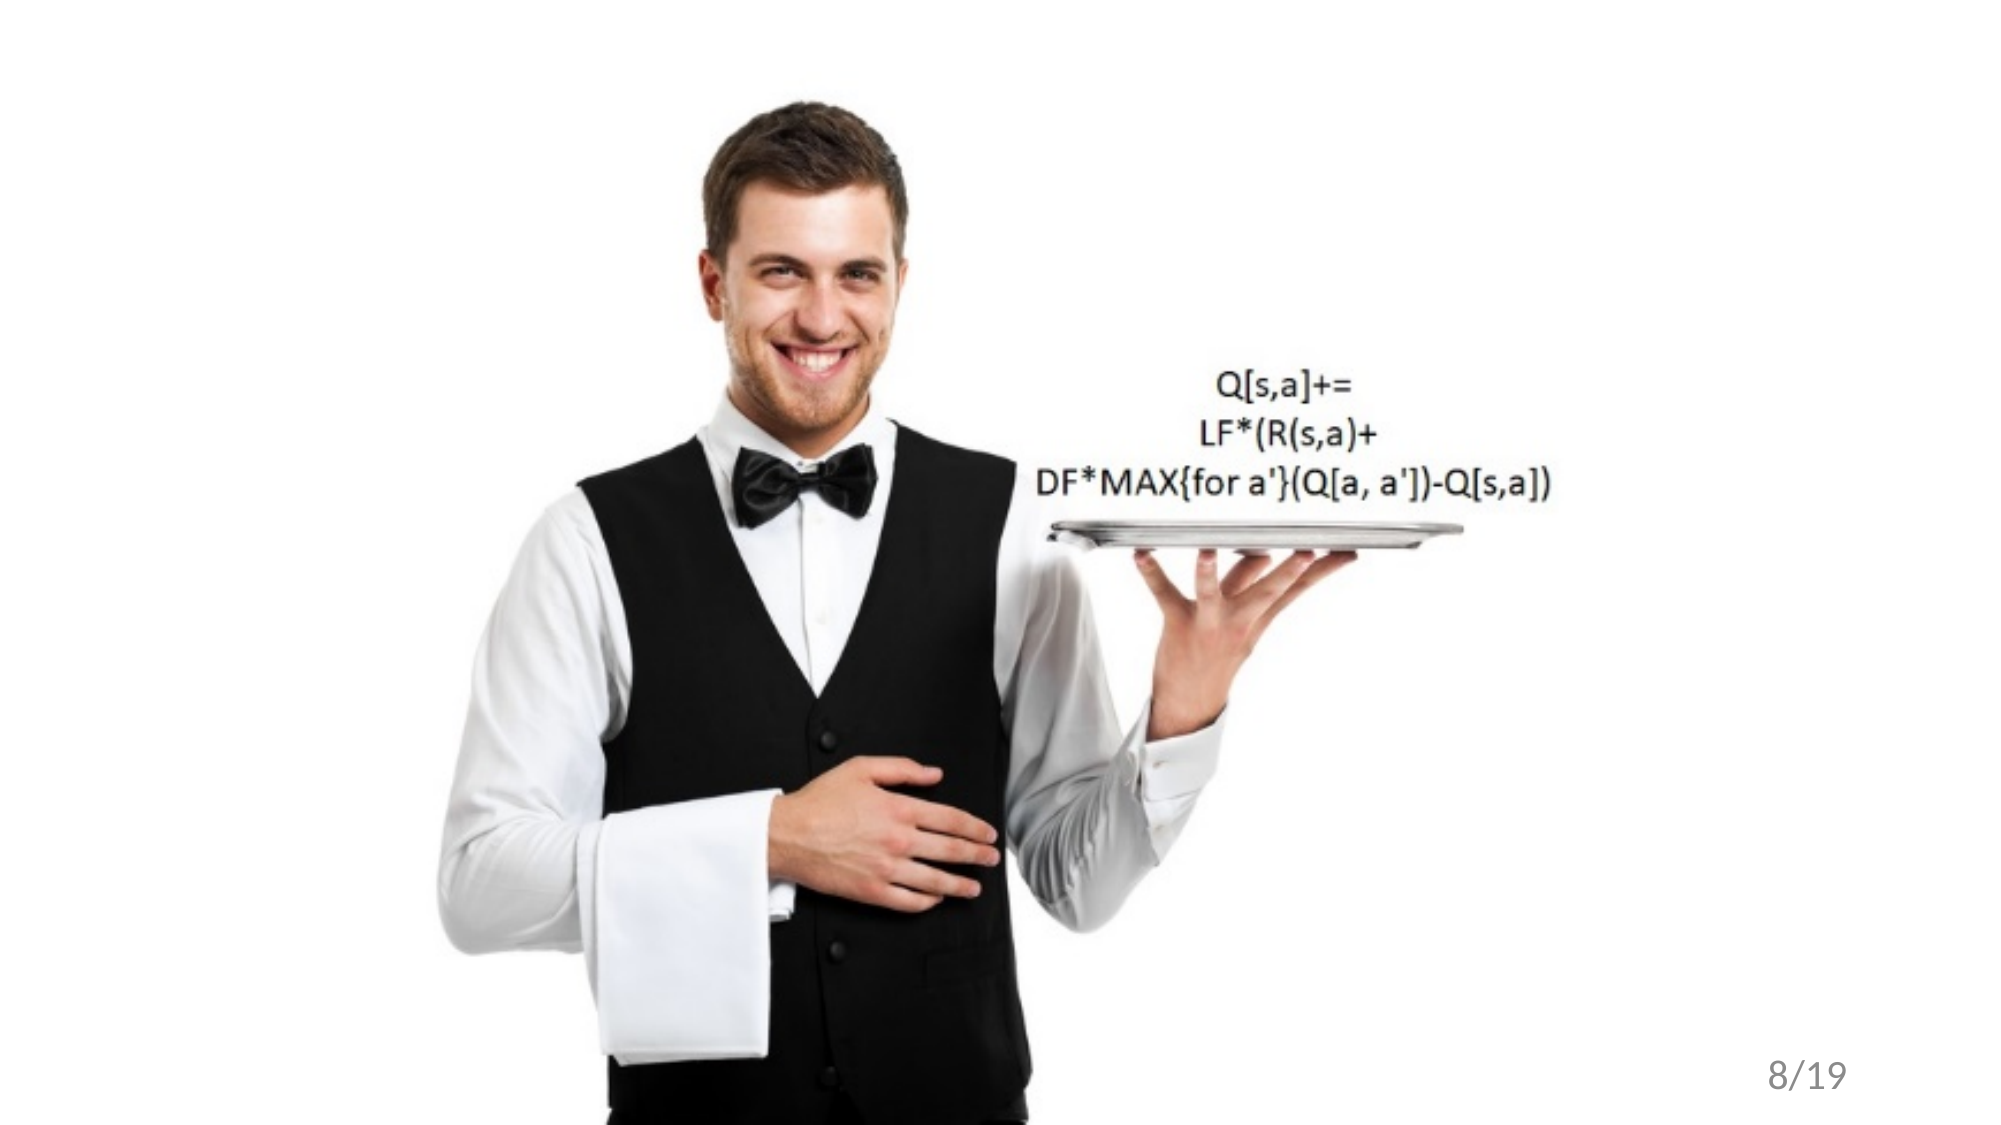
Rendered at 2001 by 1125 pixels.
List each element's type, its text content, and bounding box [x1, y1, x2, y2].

slide_number 8/19 [1736, 1042, 1863, 1103]
picture [48, 0, 1736, 1125]
